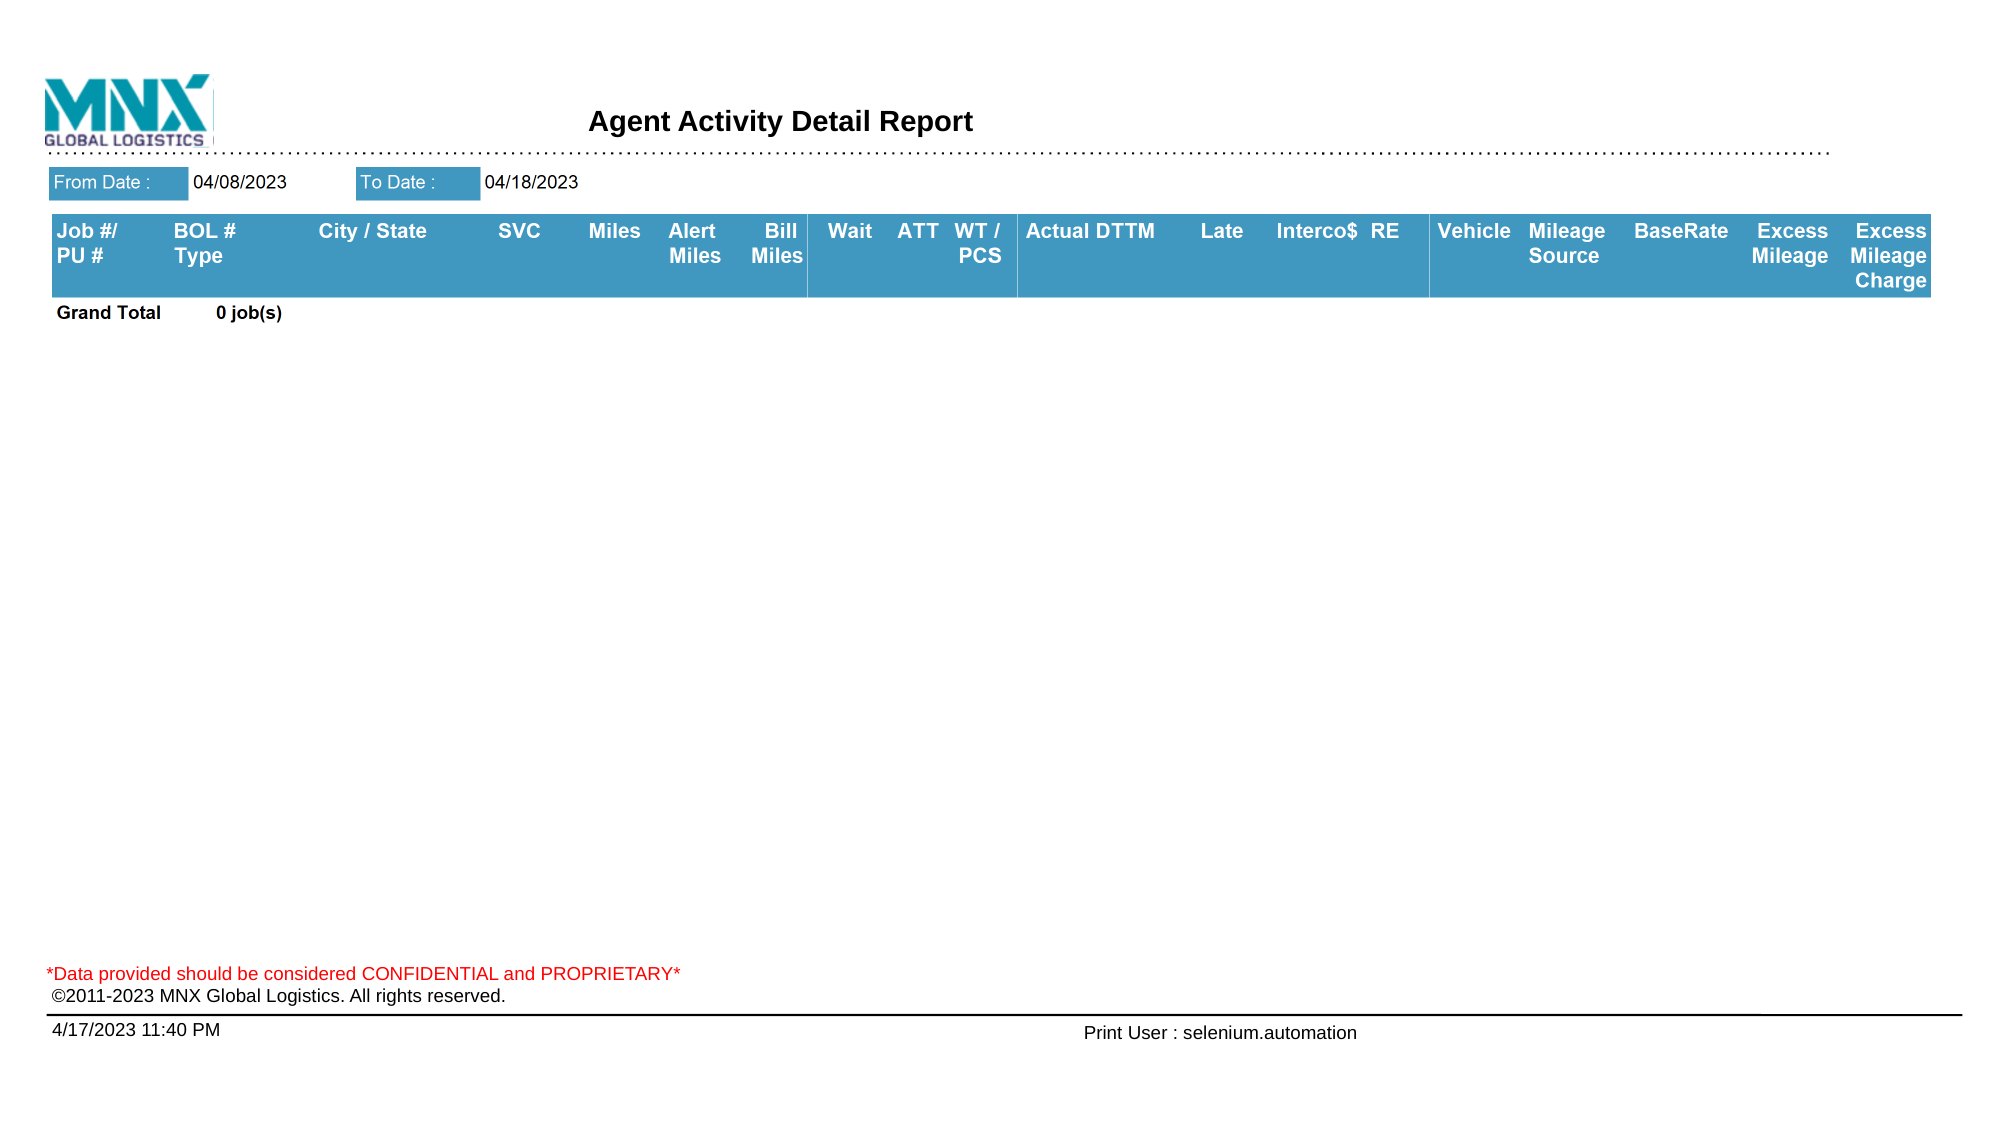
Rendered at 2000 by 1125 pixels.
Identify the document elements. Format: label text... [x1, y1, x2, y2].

text_box Agent Activity Detail Report [352, 98, 1210, 141]
text_box *Data provided should be considered CONFIDENTIAL and PROPRIETARY* [46, 962, 1687, 983]
text_box 4/17/2023 11:40 PM [52, 1017, 351, 1050]
text_box ©2011-2023 MNX Global Logistics. All rights reserved. [46, 983, 1687, 1005]
picture [44, 74, 256, 148]
picture [51, 214, 1931, 335]
picture [48, 166, 719, 201]
text_box Print User : selenium.automation [979, 1020, 1462, 1050]
